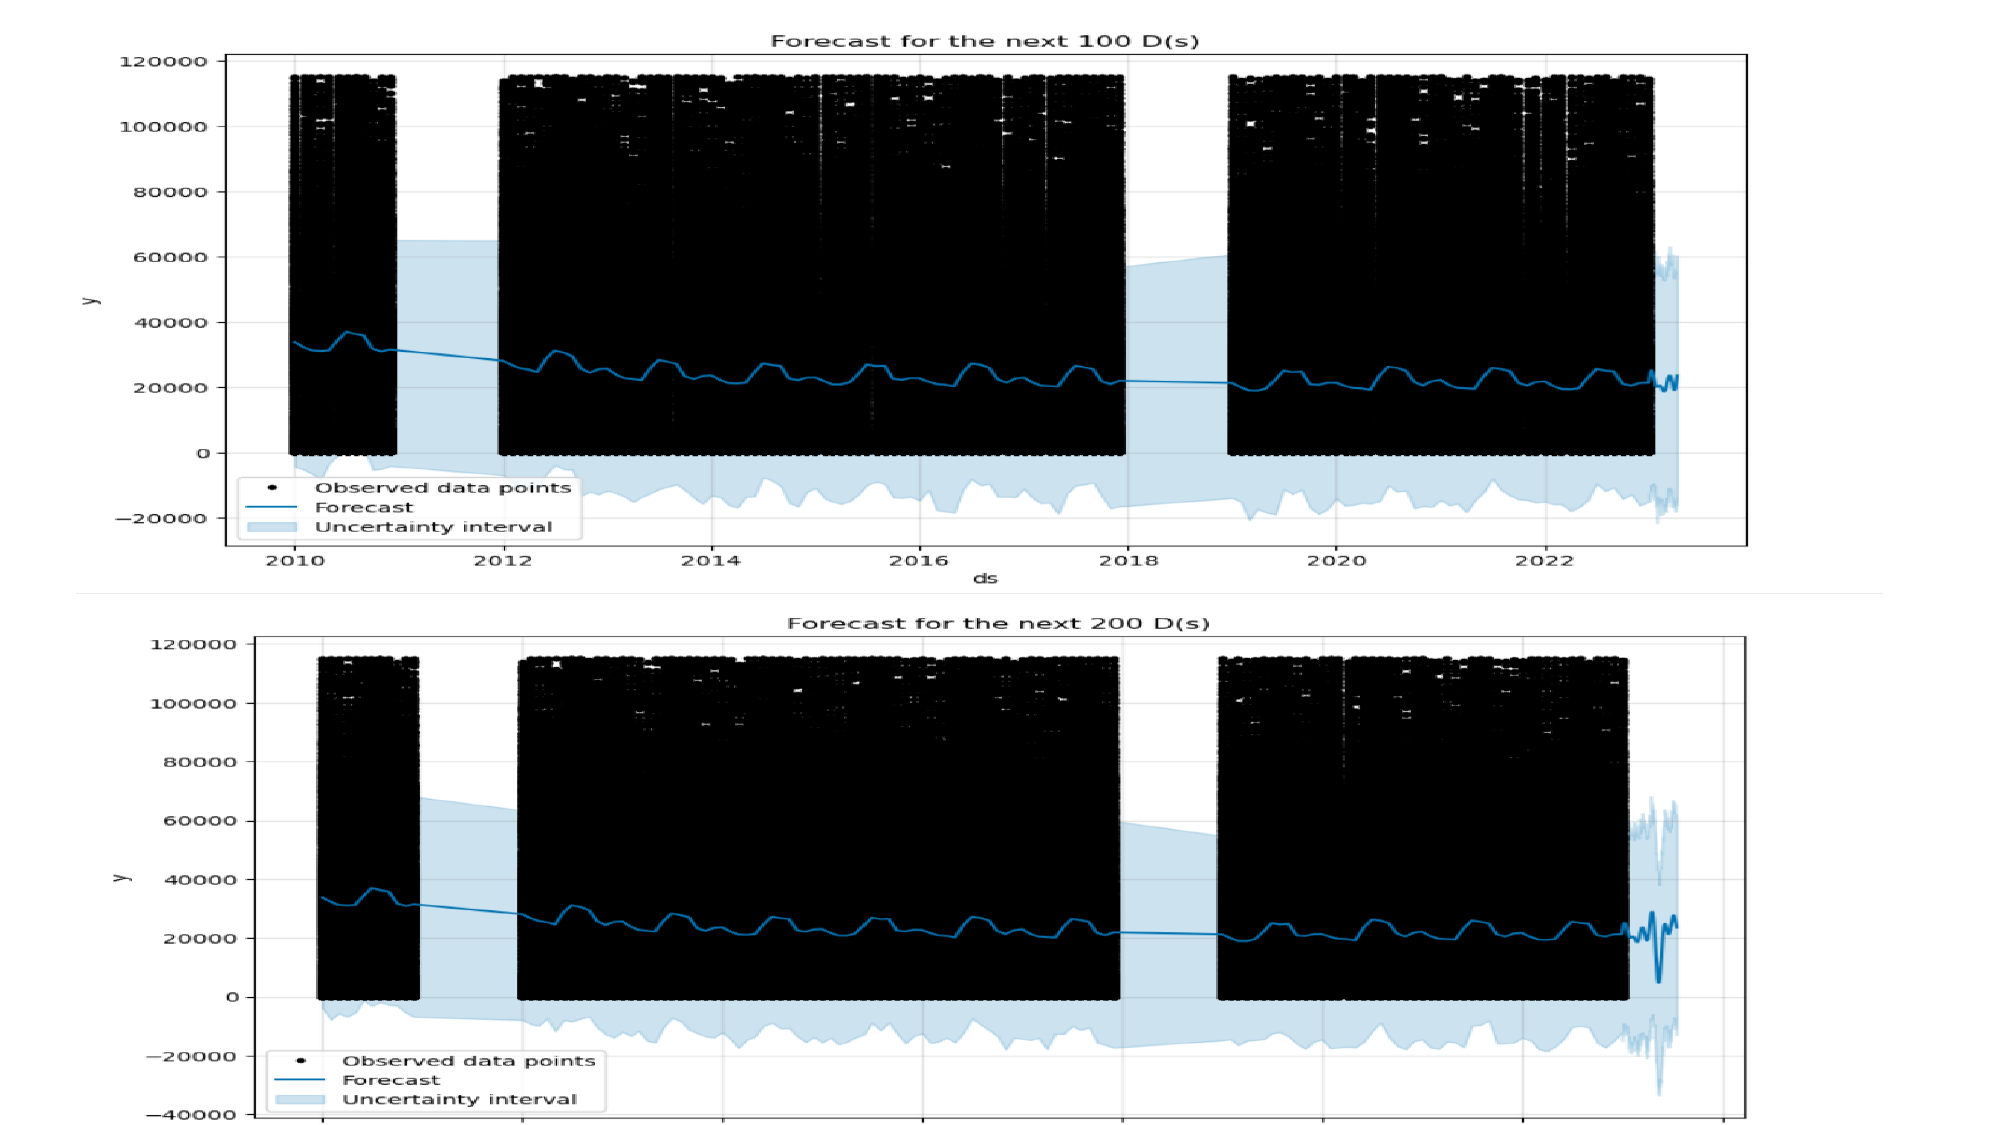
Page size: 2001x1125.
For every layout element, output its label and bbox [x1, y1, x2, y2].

picture [75, 25, 1884, 594]
picture [104, 610, 1912, 1125]
